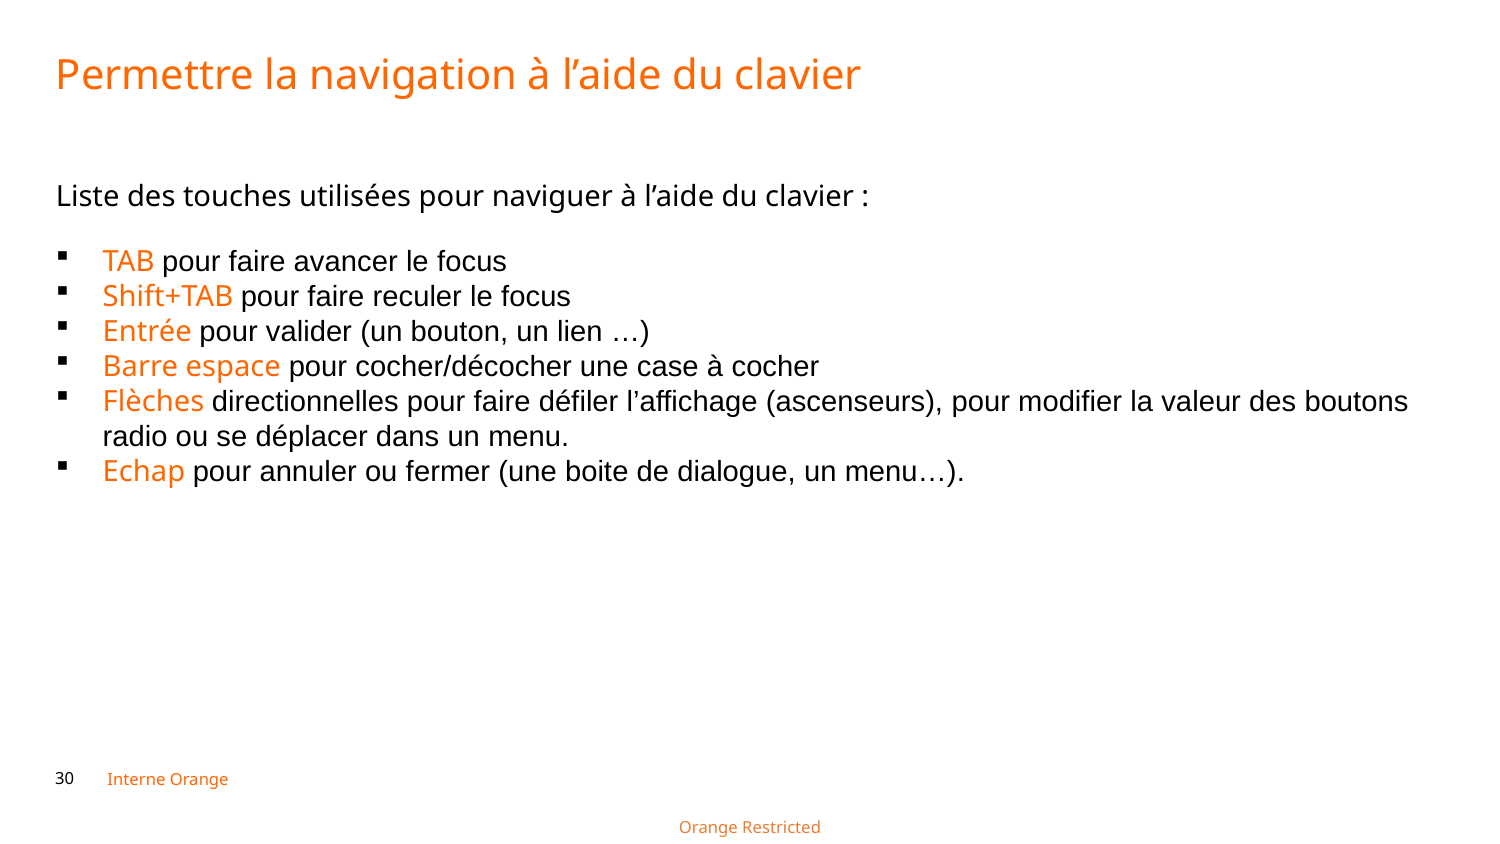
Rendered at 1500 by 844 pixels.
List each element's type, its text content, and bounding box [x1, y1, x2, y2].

list Permettre la navigation à l’aide du clavier Liste des touches utilisées pour naviguer à l’aide du clavier : TAB pour faire avancer le focus Shift+TAB pour faire reculer le focus Entrée pour valider (un bouton, un lien …) Barre espace pour cocher/décocher une case à cocher Flèches directionnelles pour faire défiler l’affichage (ascenseurs), pour modifier la valeur des boutons radio ou se déplacer dans un menu. Echap pour annuler ou fermer (une boite de dialogue, un menu…). [55, 55, 1446, 734]
